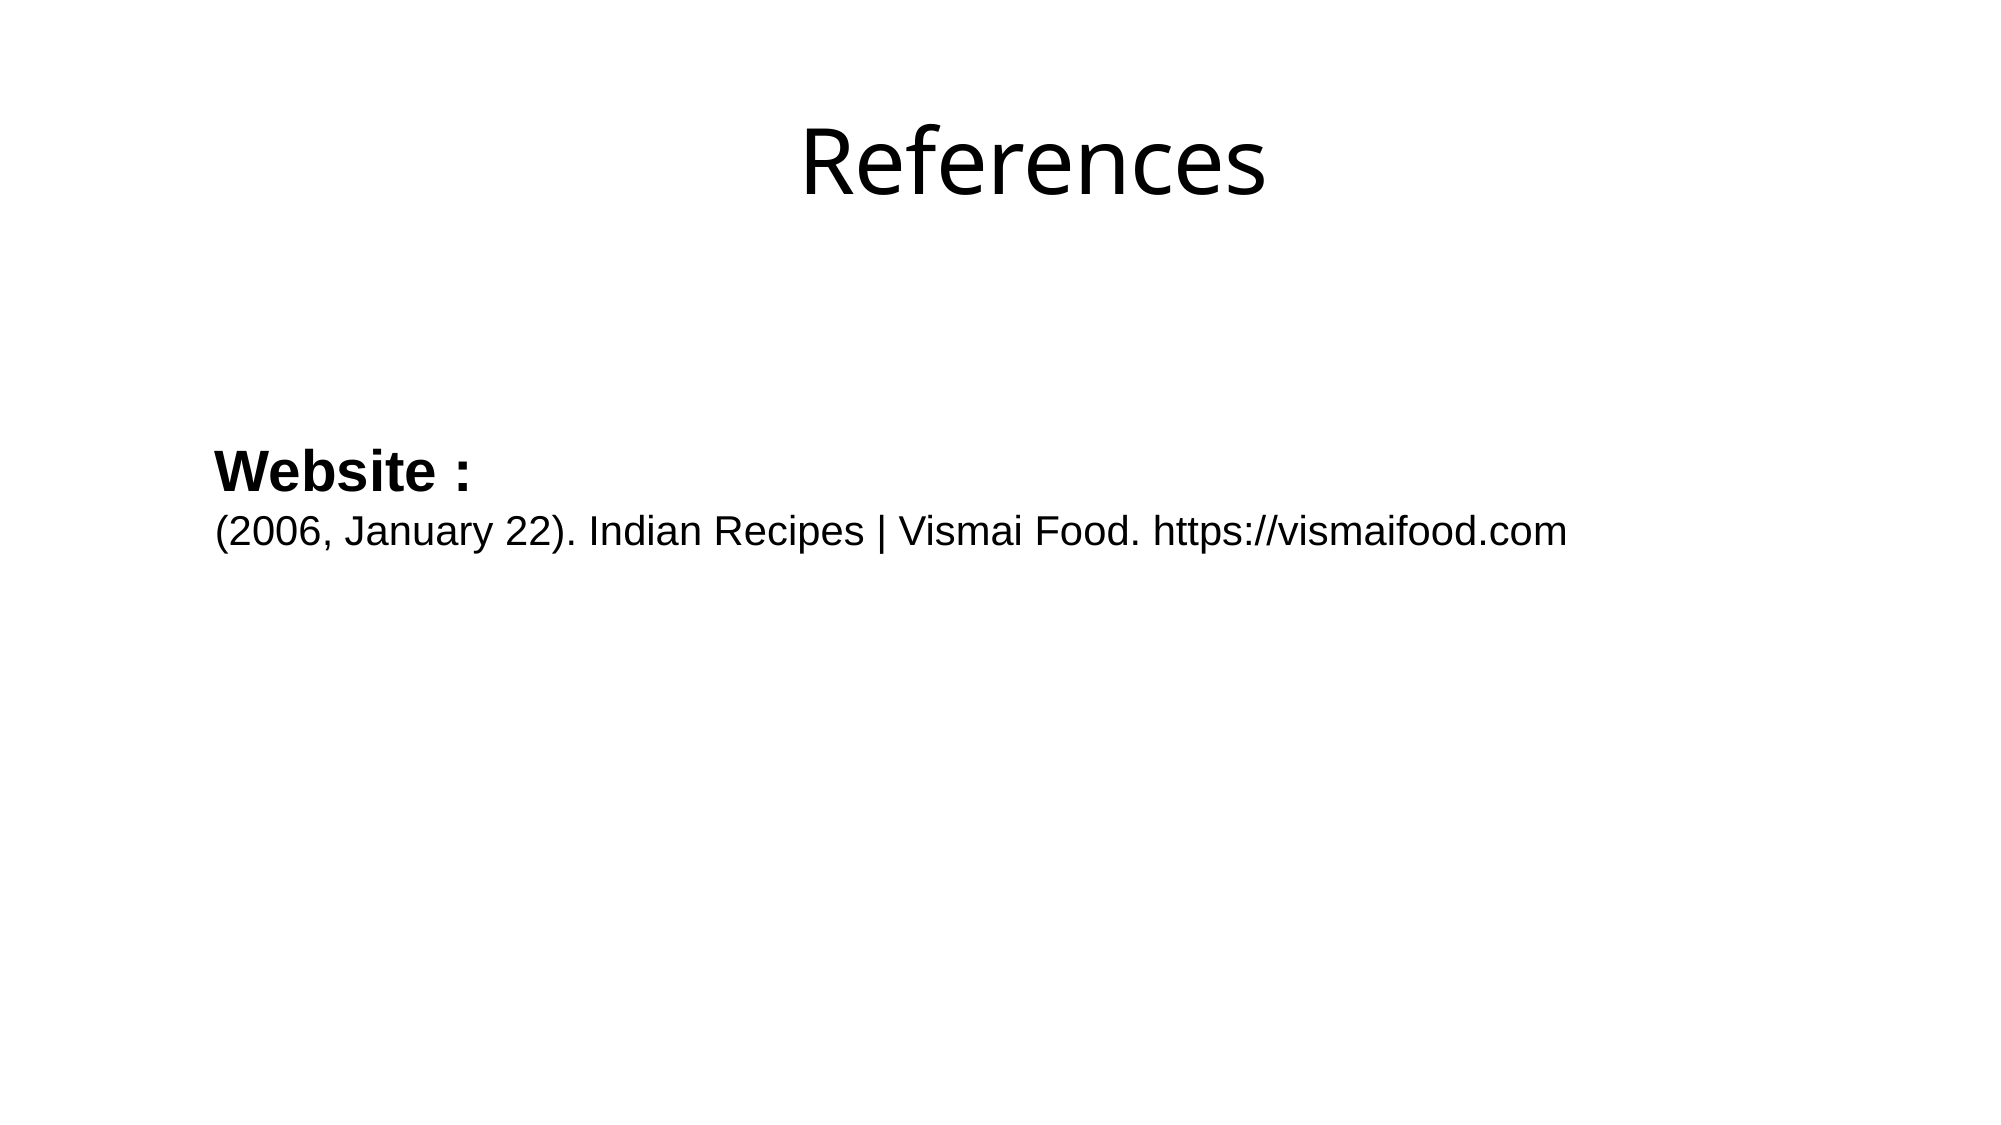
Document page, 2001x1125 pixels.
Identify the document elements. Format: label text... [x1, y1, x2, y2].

text_box Website : (2006, January 22). Indian Recipes | Vismai Food. https://vismaifood.com [199, 426, 1600, 561]
title References [150, 99, 1734, 291]
